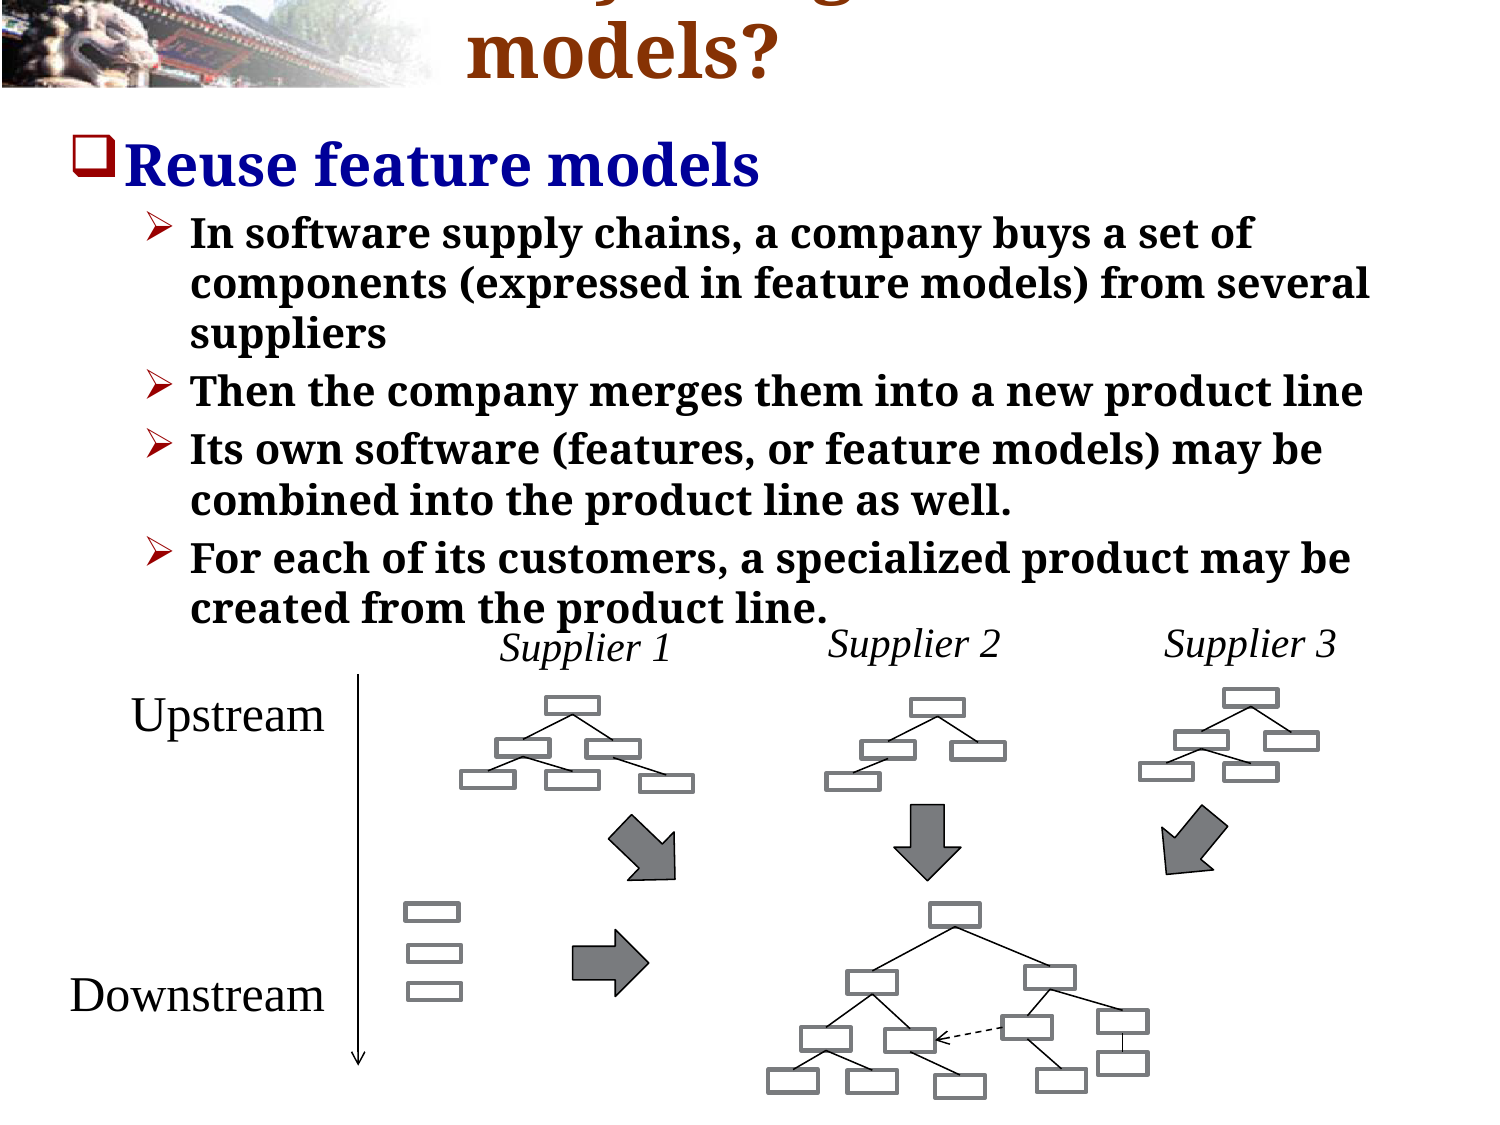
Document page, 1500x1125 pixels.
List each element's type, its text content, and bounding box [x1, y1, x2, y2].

list Reuse feature models In software supply chains, a company buys a set of components (expressed in feature models) from several suppliers Then the company merges them into a new product line Its own software (features, or feature models) may be combined into the product line as well. For each of its customers, a specialized product may be created from the product line. [52, 120, 1438, 976]
text_box Supplier 2 [813, 608, 1017, 674]
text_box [826, 698, 1005, 791]
text_box [1161, 804, 1228, 875]
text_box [461, 696, 694, 793]
title Why merge feature models? [450, 0, 1478, 102]
text_box Supplier 1 [484, 612, 688, 678]
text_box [1139, 688, 1319, 781]
text_box [572, 929, 649, 997]
text_box [406, 943, 463, 964]
text_box Upstream [115, 673, 341, 749]
picture [0, 0, 450, 88]
text_box [406, 981, 463, 1002]
text_box [608, 814, 676, 881]
text_box Supplier 3 [1149, 607, 1353, 673]
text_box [767, 903, 1148, 1099]
text_box Downstream [54, 953, 340, 1029]
text_box [403, 901, 461, 923]
text_box [893, 804, 961, 881]
